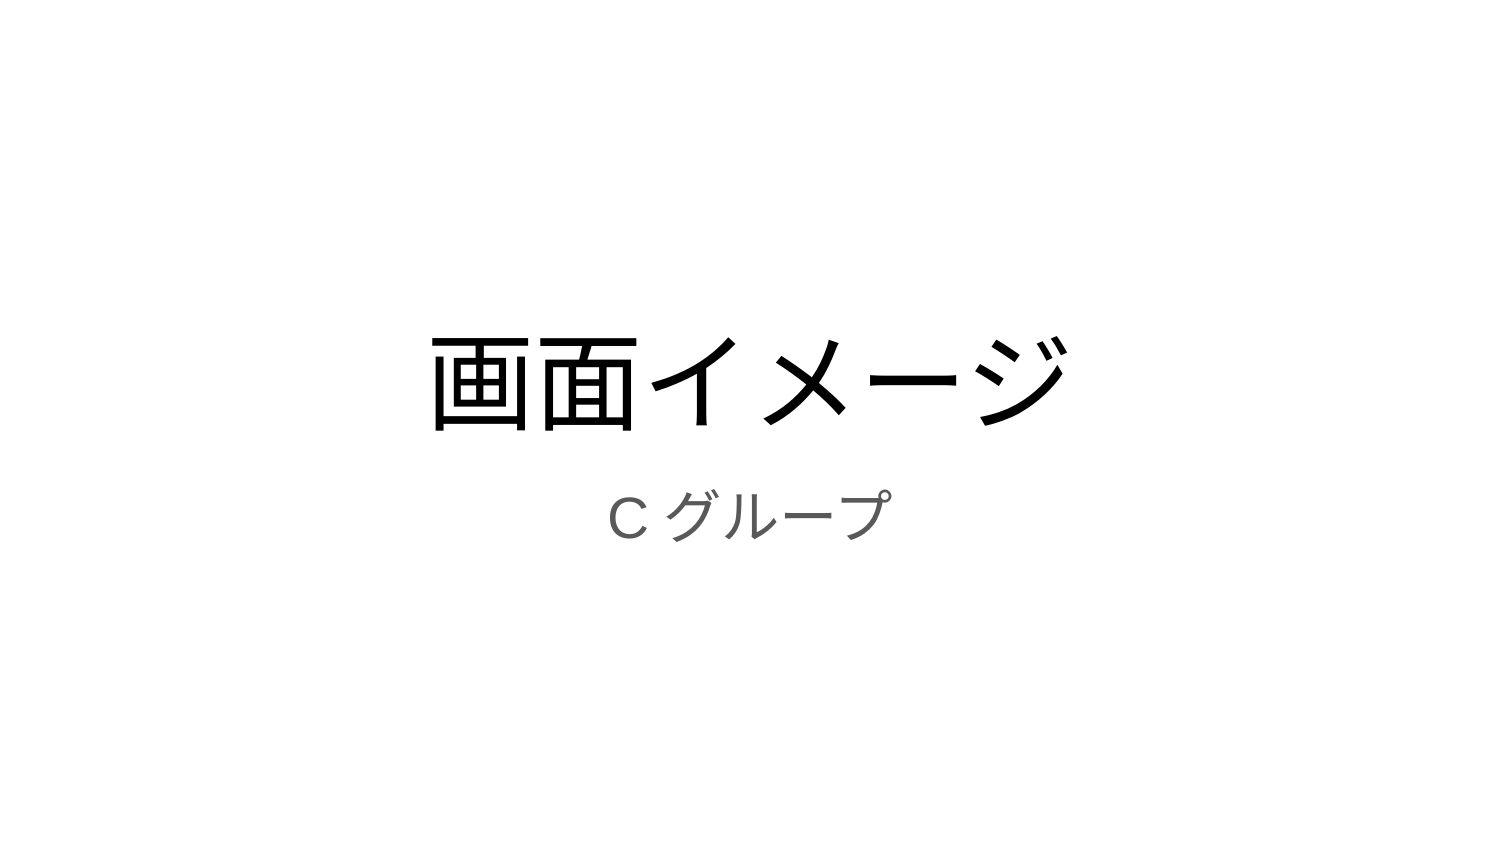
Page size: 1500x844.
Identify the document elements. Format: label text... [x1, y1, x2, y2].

title 画面イメージ [51, 122, 1449, 459]
subtitle Cグループ [51, 464, 1449, 595]
